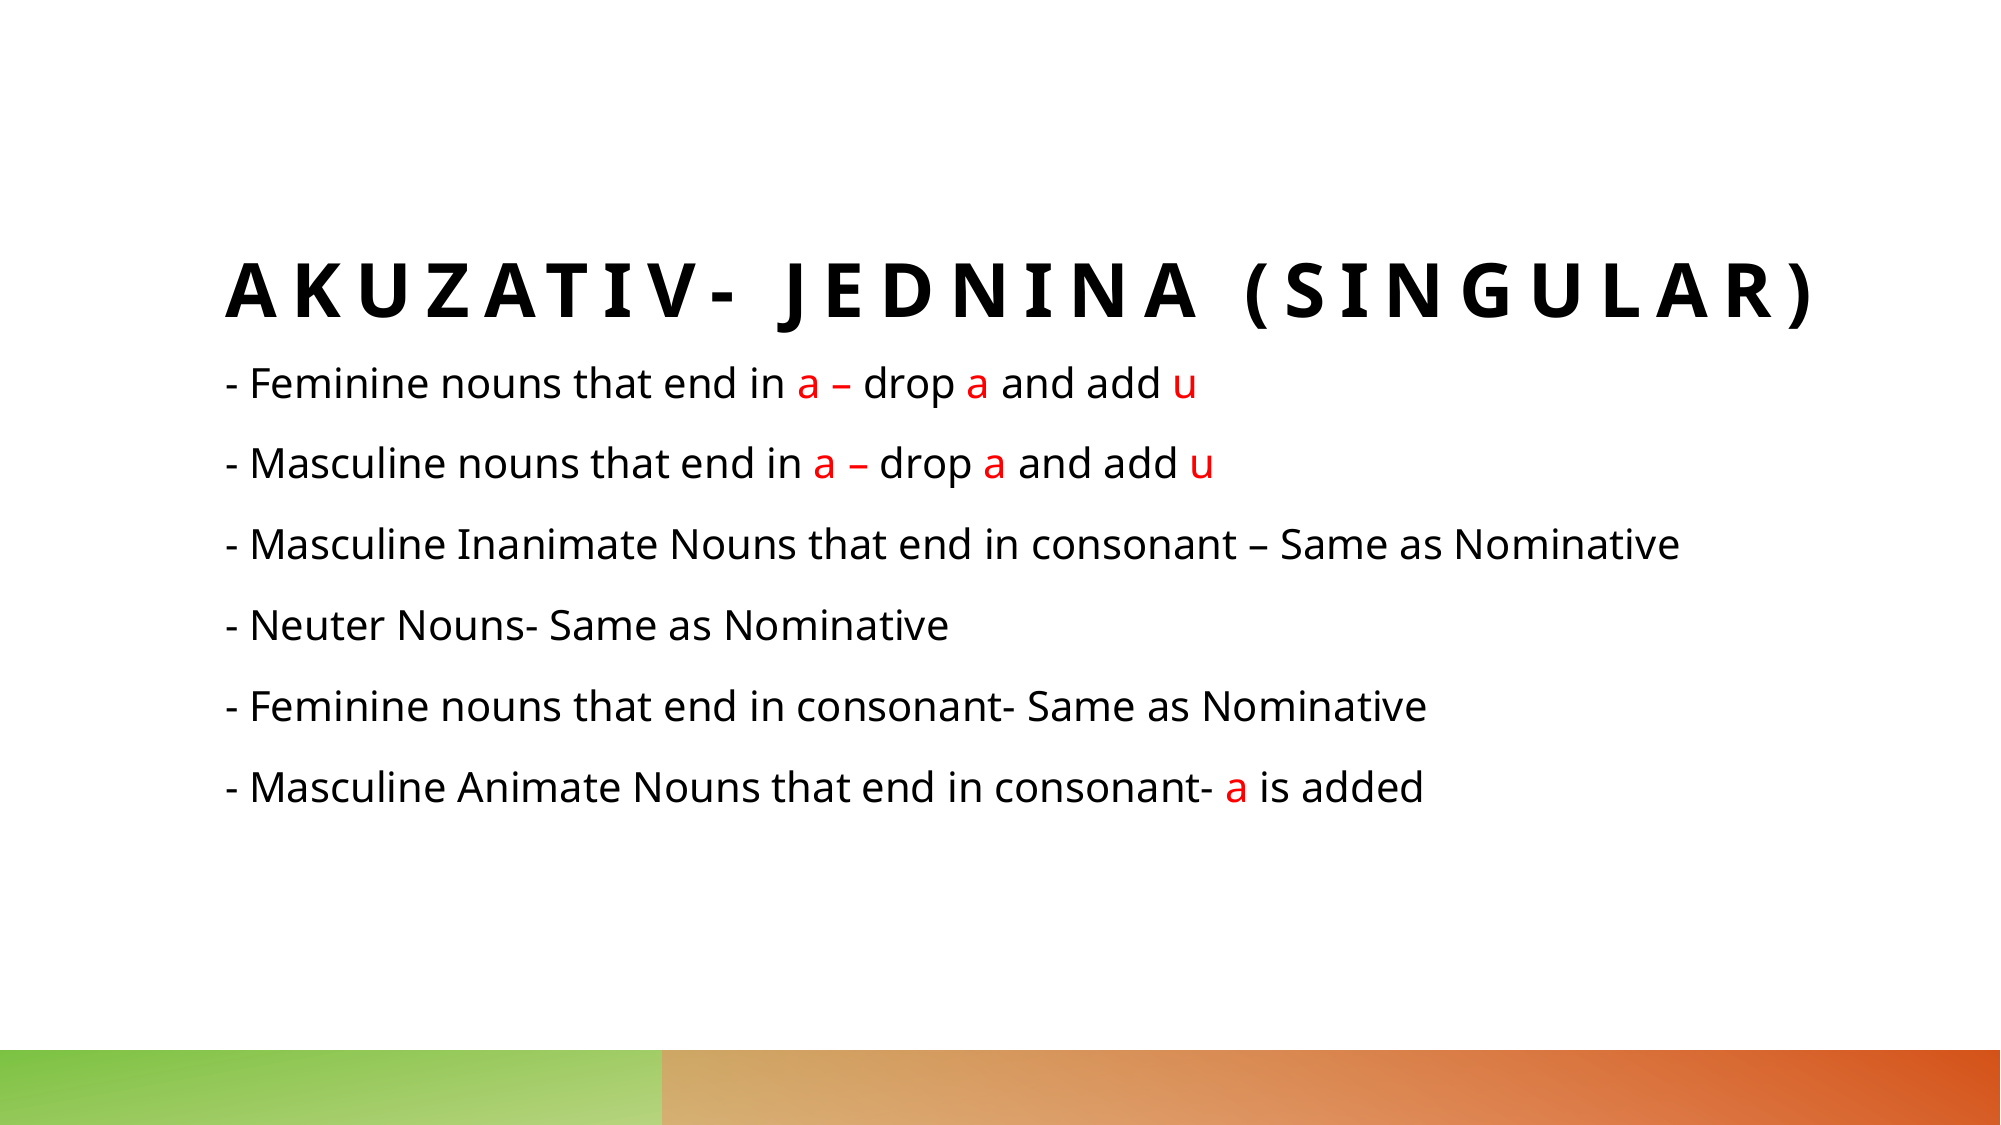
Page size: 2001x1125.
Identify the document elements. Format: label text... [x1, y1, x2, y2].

list - Feminine nouns that end in a – drop a and add u - Masculine nouns that end in a – drop a and add u - Masculine Inanimate Nouns that end in consonant – Same as Nominative - Neuter Nouns- Same as Nominative - Feminine nouns that end in consonant- Same as Nominative - Masculine Animate Nouns that end in consonant- a is added [225, 346, 1905, 996]
title Akuzativ- Jednina (singular) [225, 130, 1905, 333]
